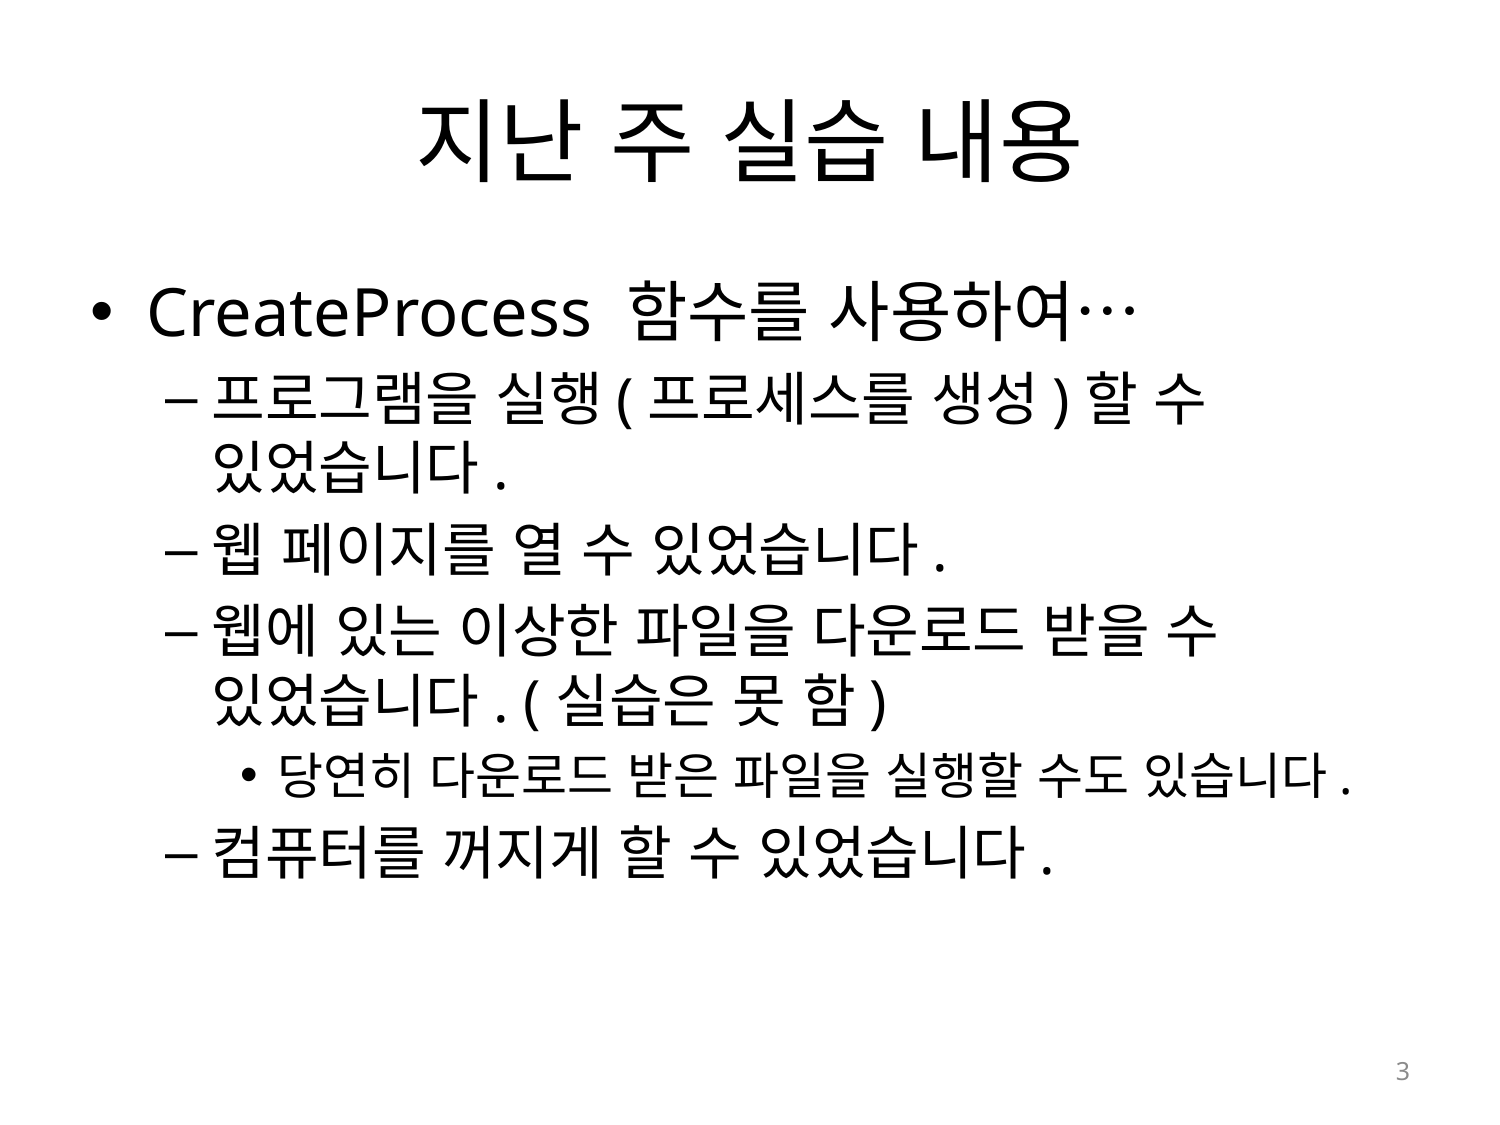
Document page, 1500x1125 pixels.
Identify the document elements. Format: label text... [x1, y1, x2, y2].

list CreateProcess 함수를 사용하여… 프로그램을 실행(프로세스를 생성)할 수 있었습니다. 웹 페이지를 열 수 있었습니다. 웹에 있는 이상한 파일을 다운로드 받을 수 있었습니다. (실습은 못 함) 당연히 다운로드 받은 파일을 실행할 수도 있습니다. 컴퓨터를 꺼지게 할 수 있었습니다. [75, 262, 1425, 1005]
title 지난 주 실습 내용 [75, 45, 1425, 233]
slide_number 3 [1074, 1042, 1425, 1103]
